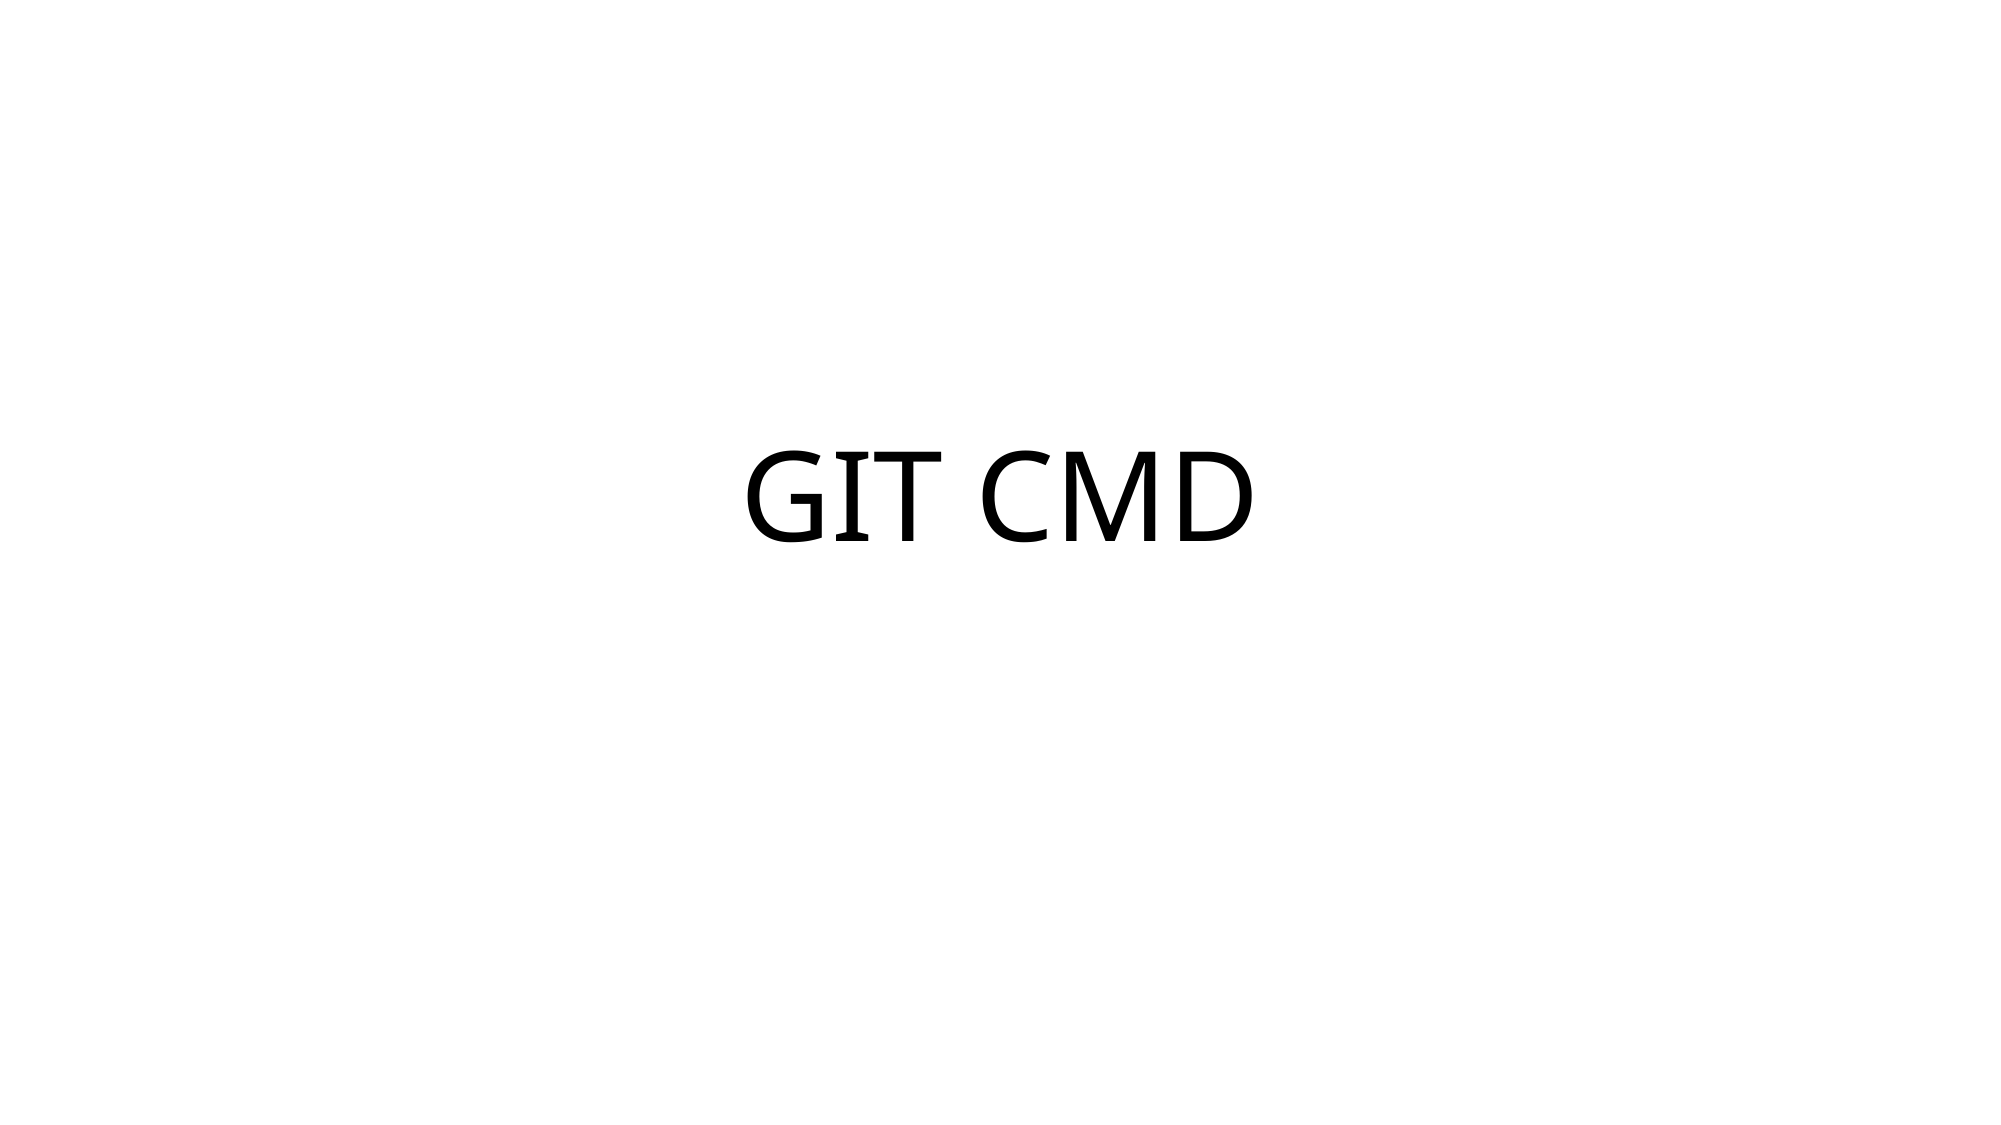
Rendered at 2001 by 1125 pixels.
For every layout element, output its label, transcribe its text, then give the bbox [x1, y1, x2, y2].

title GIT CMD [249, 184, 1750, 576]
